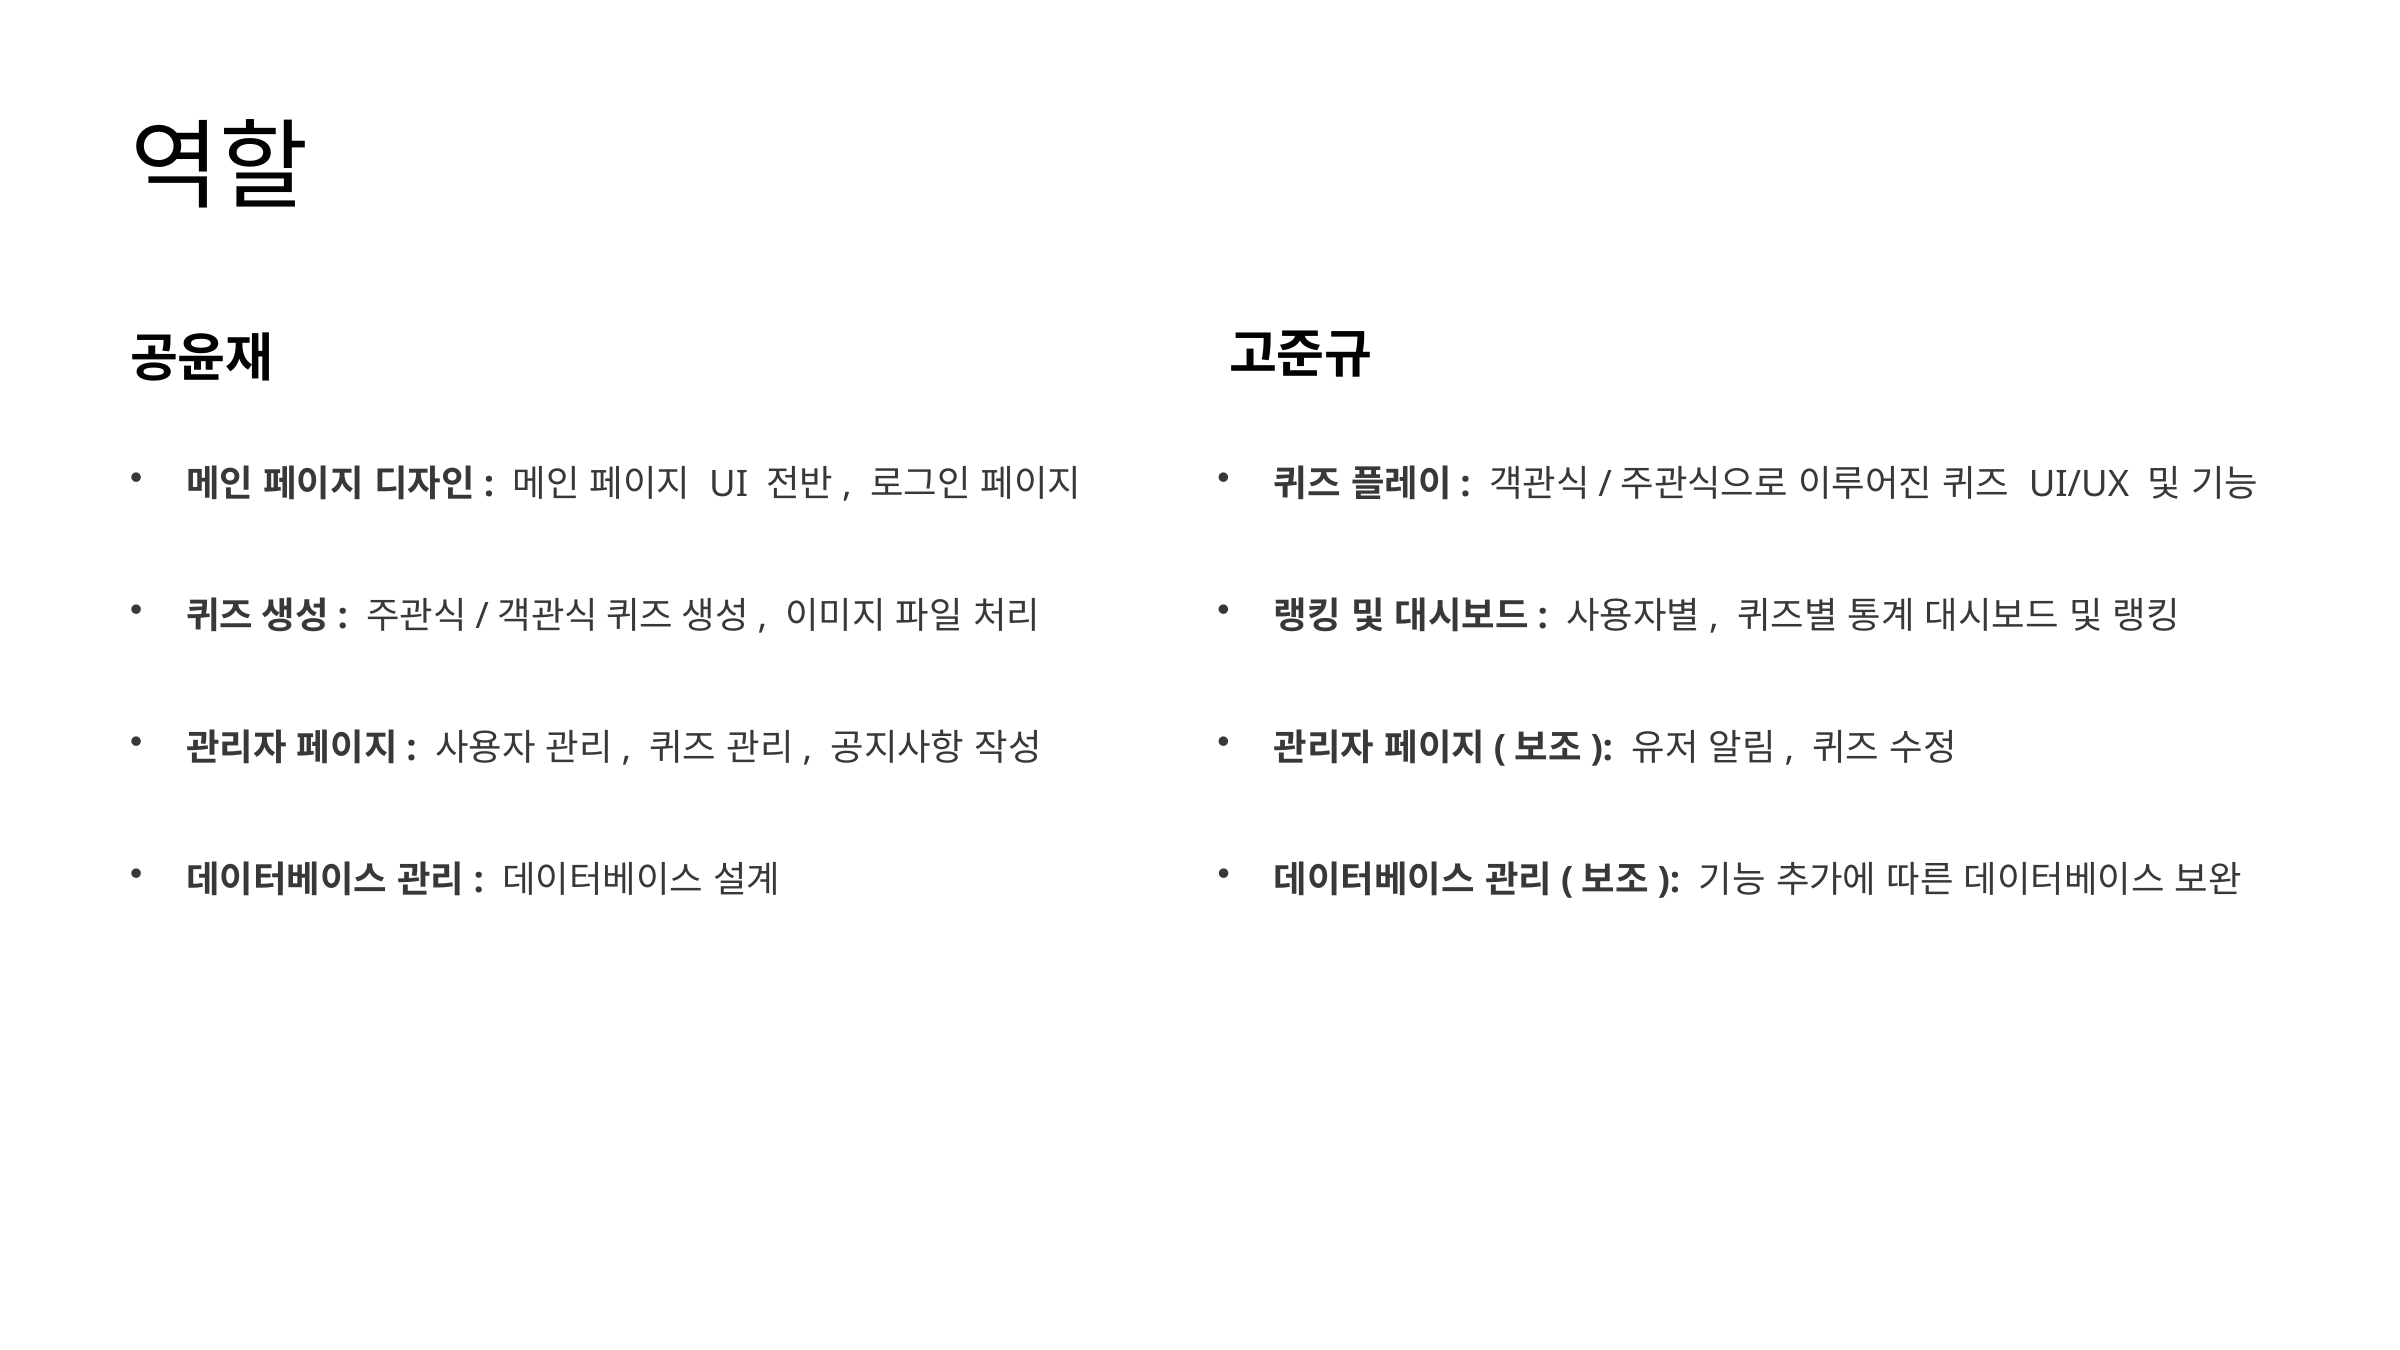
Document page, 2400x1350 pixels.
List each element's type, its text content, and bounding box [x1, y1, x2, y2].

text_box 관리자 페이지(보조): 유저 알림, 퀴즈 수정 [1217, 708, 2308, 828]
text_box 데이터베이스 관리(보조): 기능 추가에 따른 데이터베이스 보완 [1217, 840, 2283, 960]
text_box 관리자 페이지: 사용자 관리, 퀴즈 관리, 공지사항 작성 [130, 708, 1155, 828]
text_box 역할 [130, 98, 1107, 221]
text_box 퀴즈 플레이: 객관식/주관식으로 이루어진 퀴즈 UI/UX 및 기능 [1217, 443, 2267, 563]
text_box 퀴즈 생성: 주관식/객관식 퀴즈 생성, 이미지 파일 처리 [130, 576, 1155, 696]
text_box 공윤재 [130, 326, 619, 388]
text_box 랭킹 및 대시보드: 사용자별, 퀴즈별 통계 대시보드 및 랭킹 [1217, 576, 2270, 696]
text_box 데이터베이스 관리: 데이터베이스 설계 [130, 840, 1155, 900]
text_box 고준규 [1229, 322, 1718, 384]
text_box 메인 페이지 디자인: 메인 페이지 UI 전반, 로그인 페이지 [130, 443, 1155, 563]
